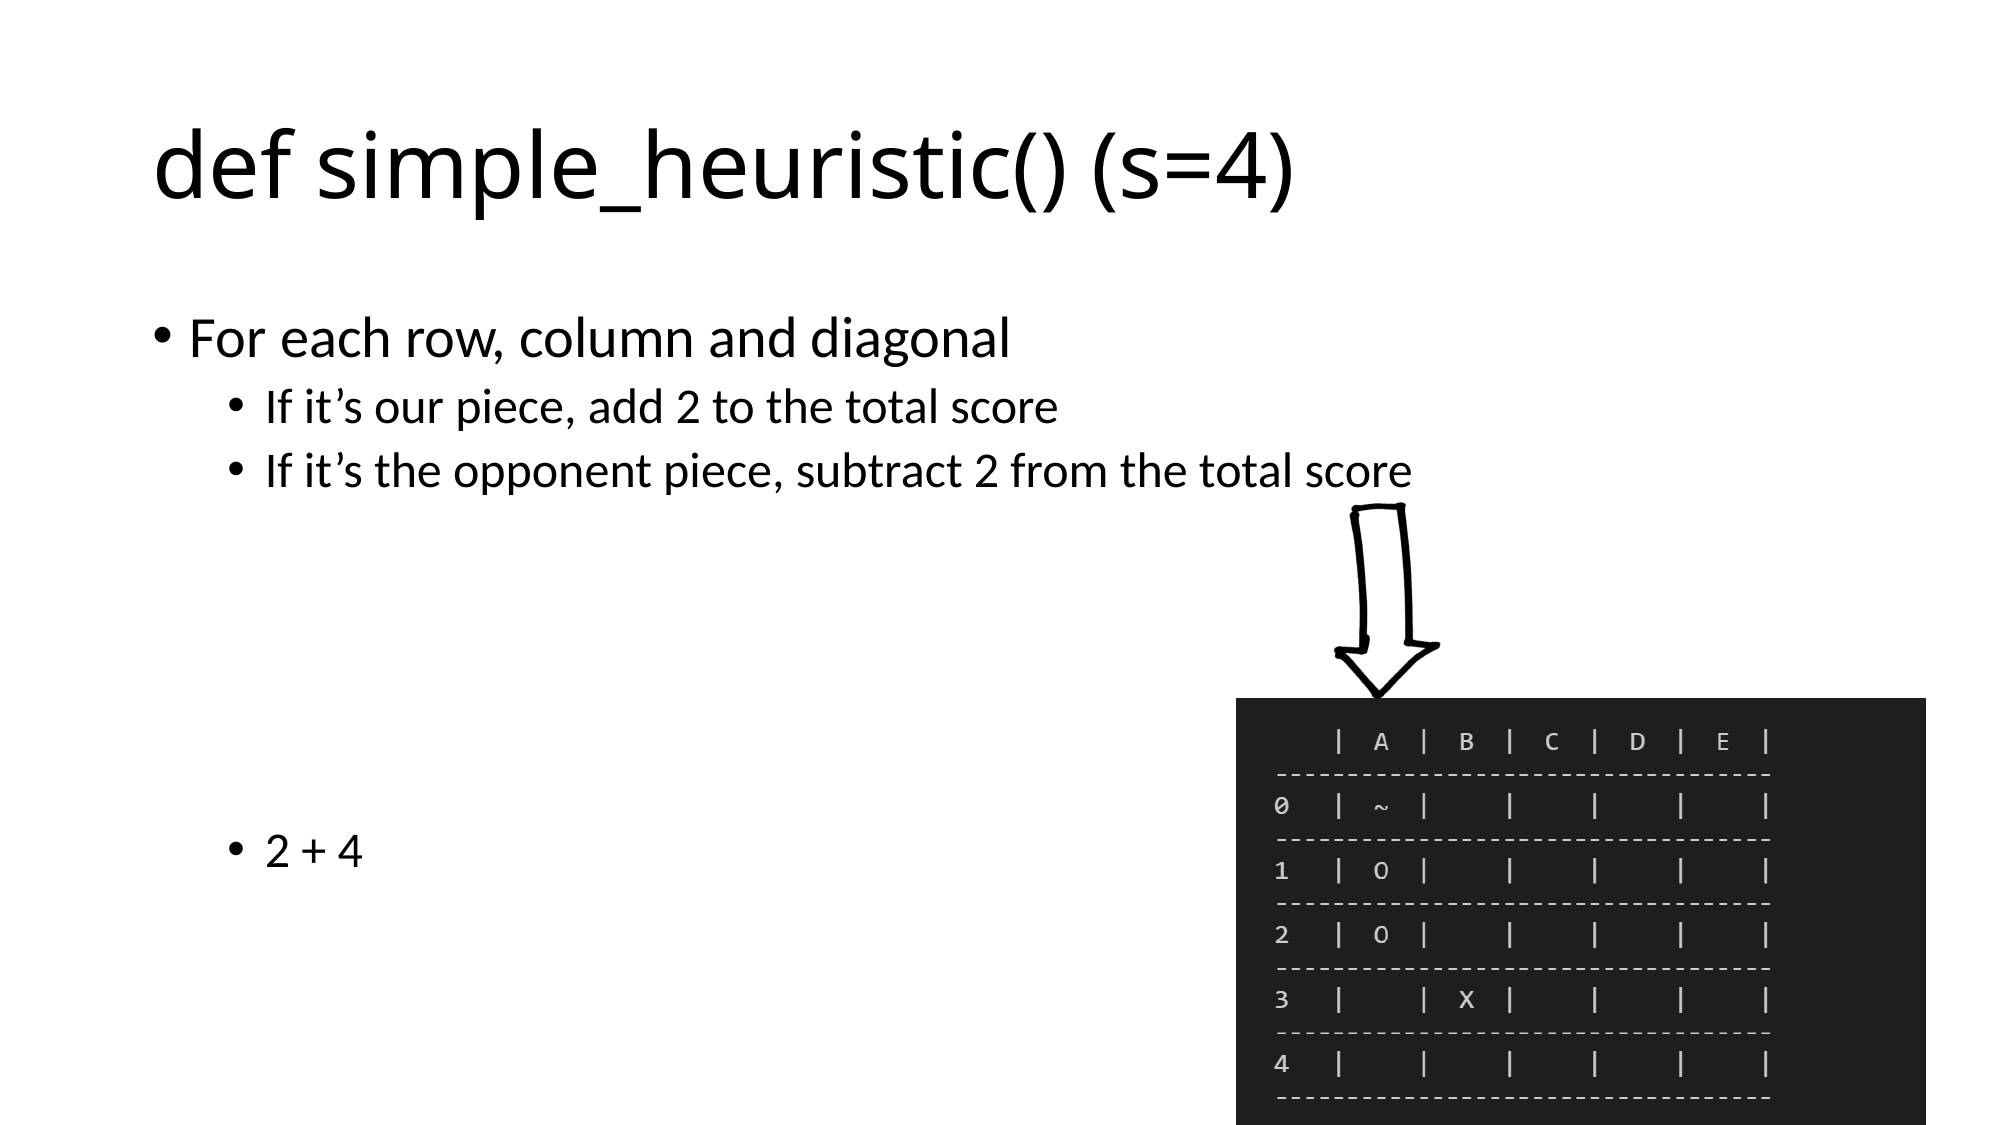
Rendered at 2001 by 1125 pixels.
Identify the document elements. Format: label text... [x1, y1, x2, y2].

title def simple_heuristic() (s=4) [137, 59, 1863, 278]
picture [1236, 476, 1926, 1125]
list For each row, column and diagonal If it’s our piece, add 2 to the total score If it’s the opponent piece, subtract 2 from the total score 2 + 4 [137, 299, 1863, 1014]
